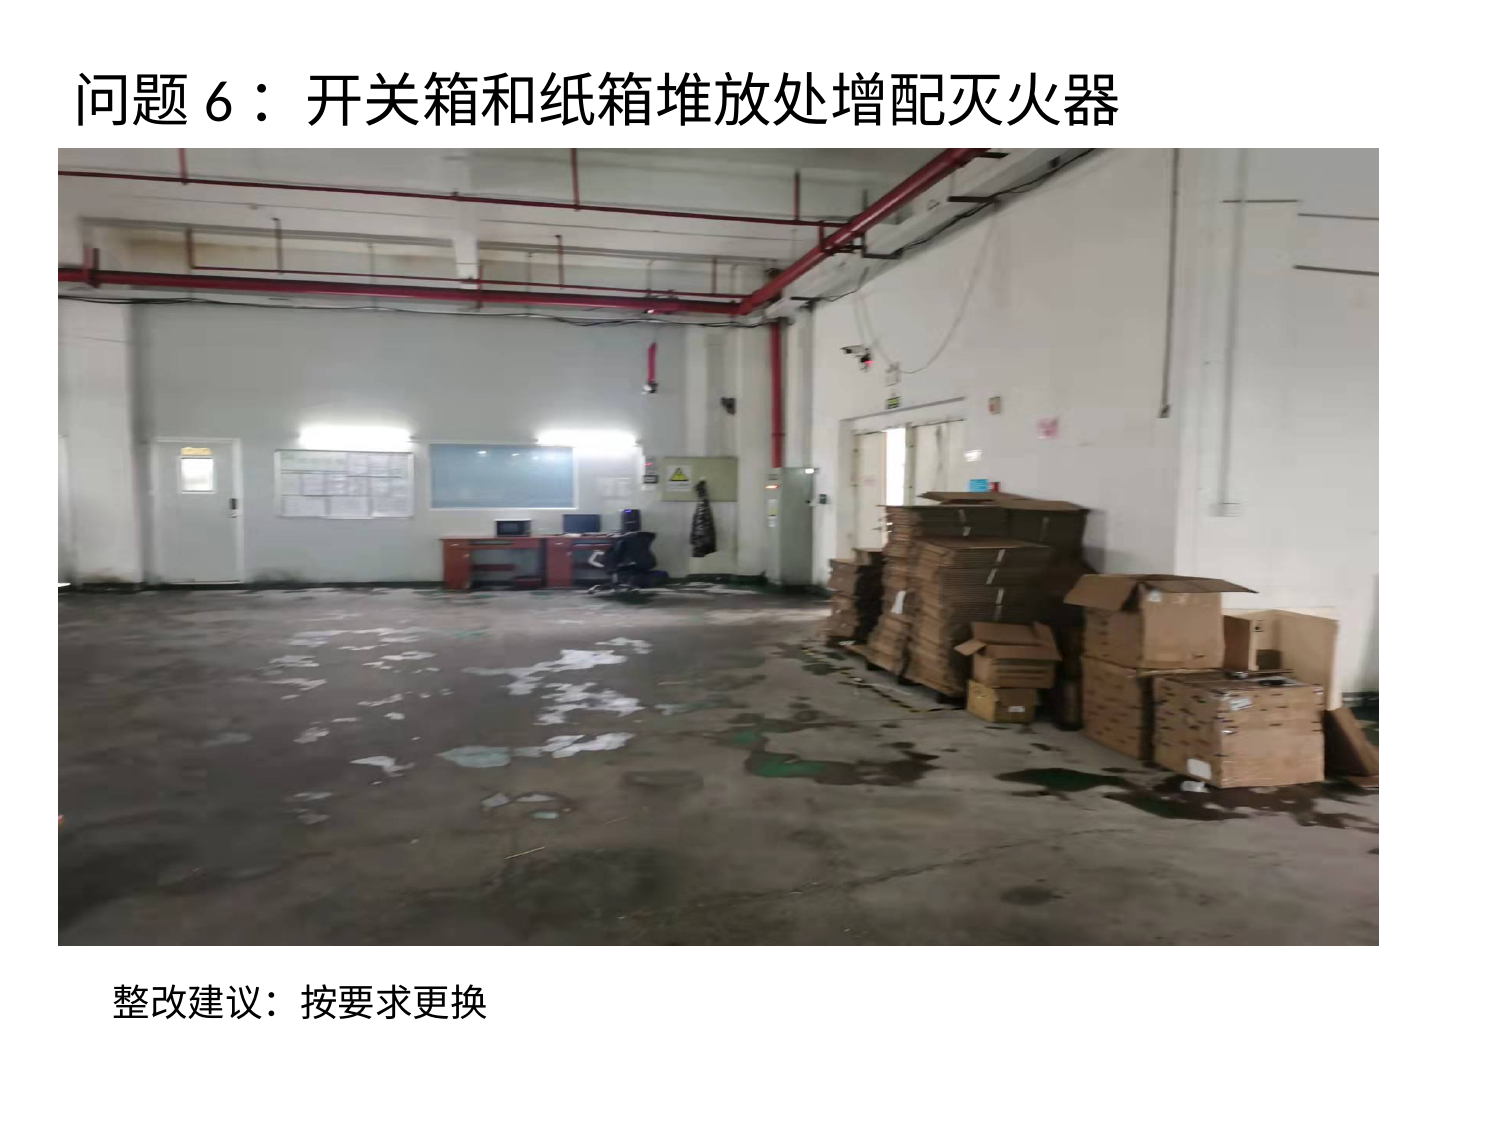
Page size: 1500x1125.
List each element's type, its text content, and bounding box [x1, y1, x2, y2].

picture [58, 148, 1379, 947]
title 问题6：开关箱和纸箱堆放处增配灭火器 [58, 46, 1442, 150]
text_box 整改建议：按要求更换 [98, 971, 1402, 1032]
